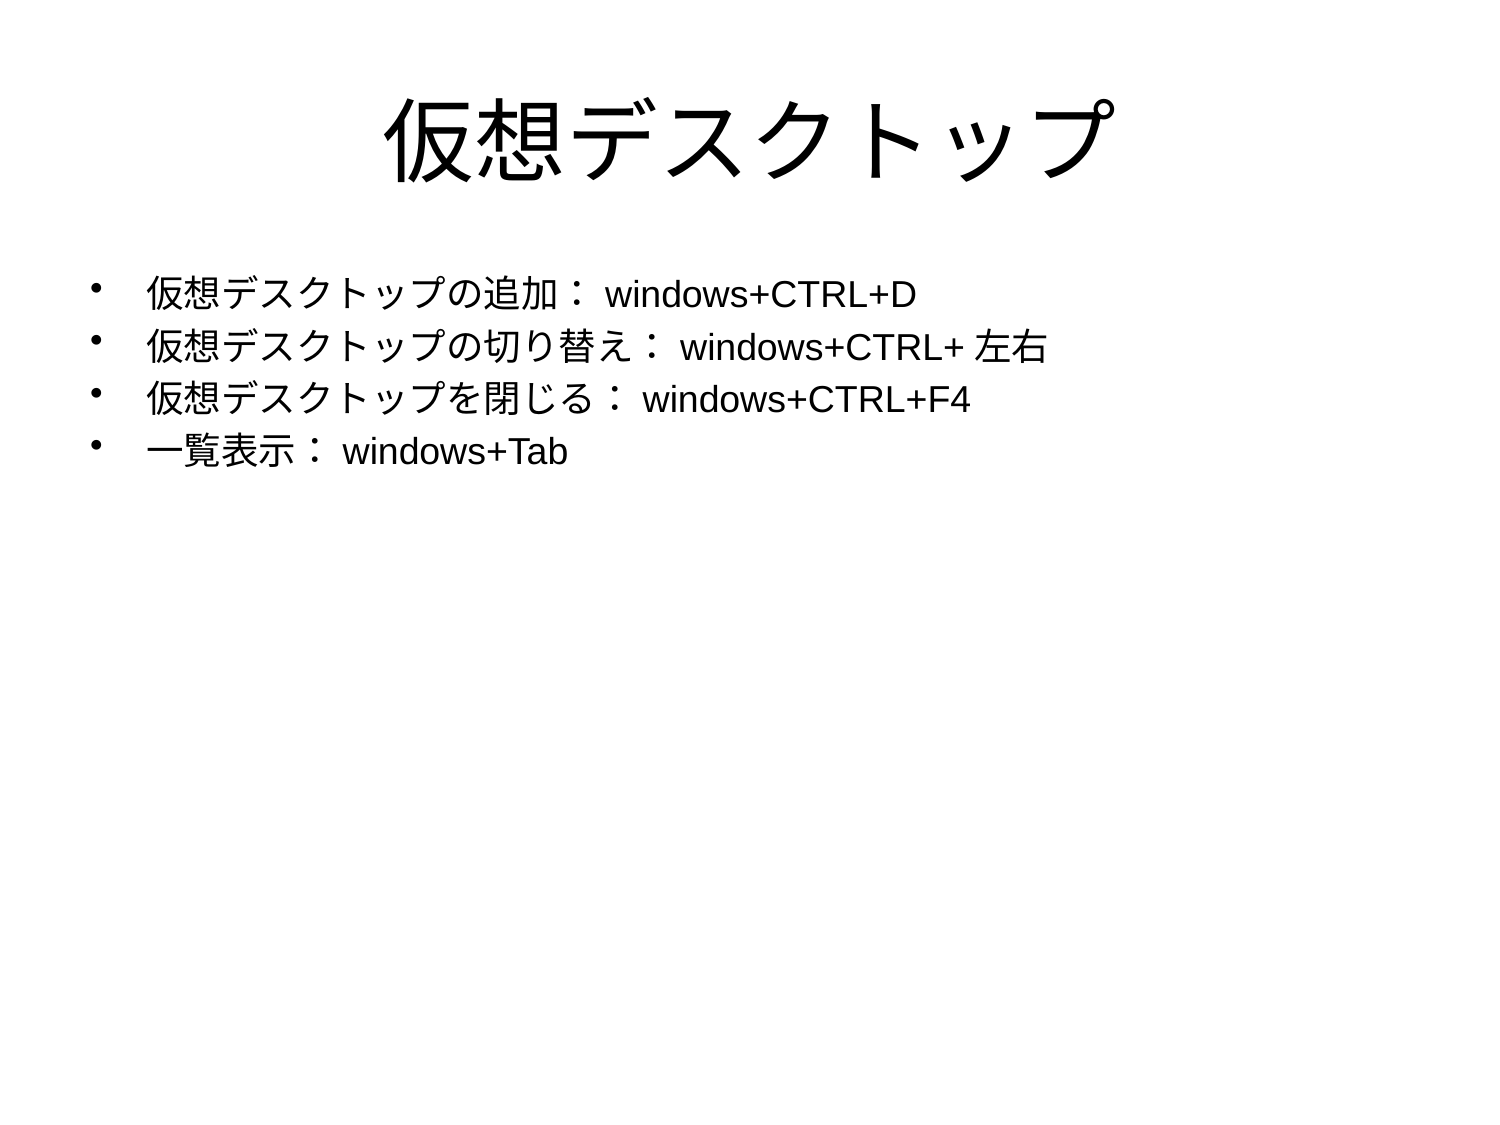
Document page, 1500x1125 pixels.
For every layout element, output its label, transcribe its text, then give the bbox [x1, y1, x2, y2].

title 仮想デスクトップ [75, 45, 1425, 233]
list 仮想デスクトップの追加：windows+CTRL+D 仮想デスクトップの切り替え：windows+CTRL+左右 仮想デスクトップを閉じる：windows+CTRL+F4 一覧表示：windows+Tab [75, 262, 1425, 1005]
